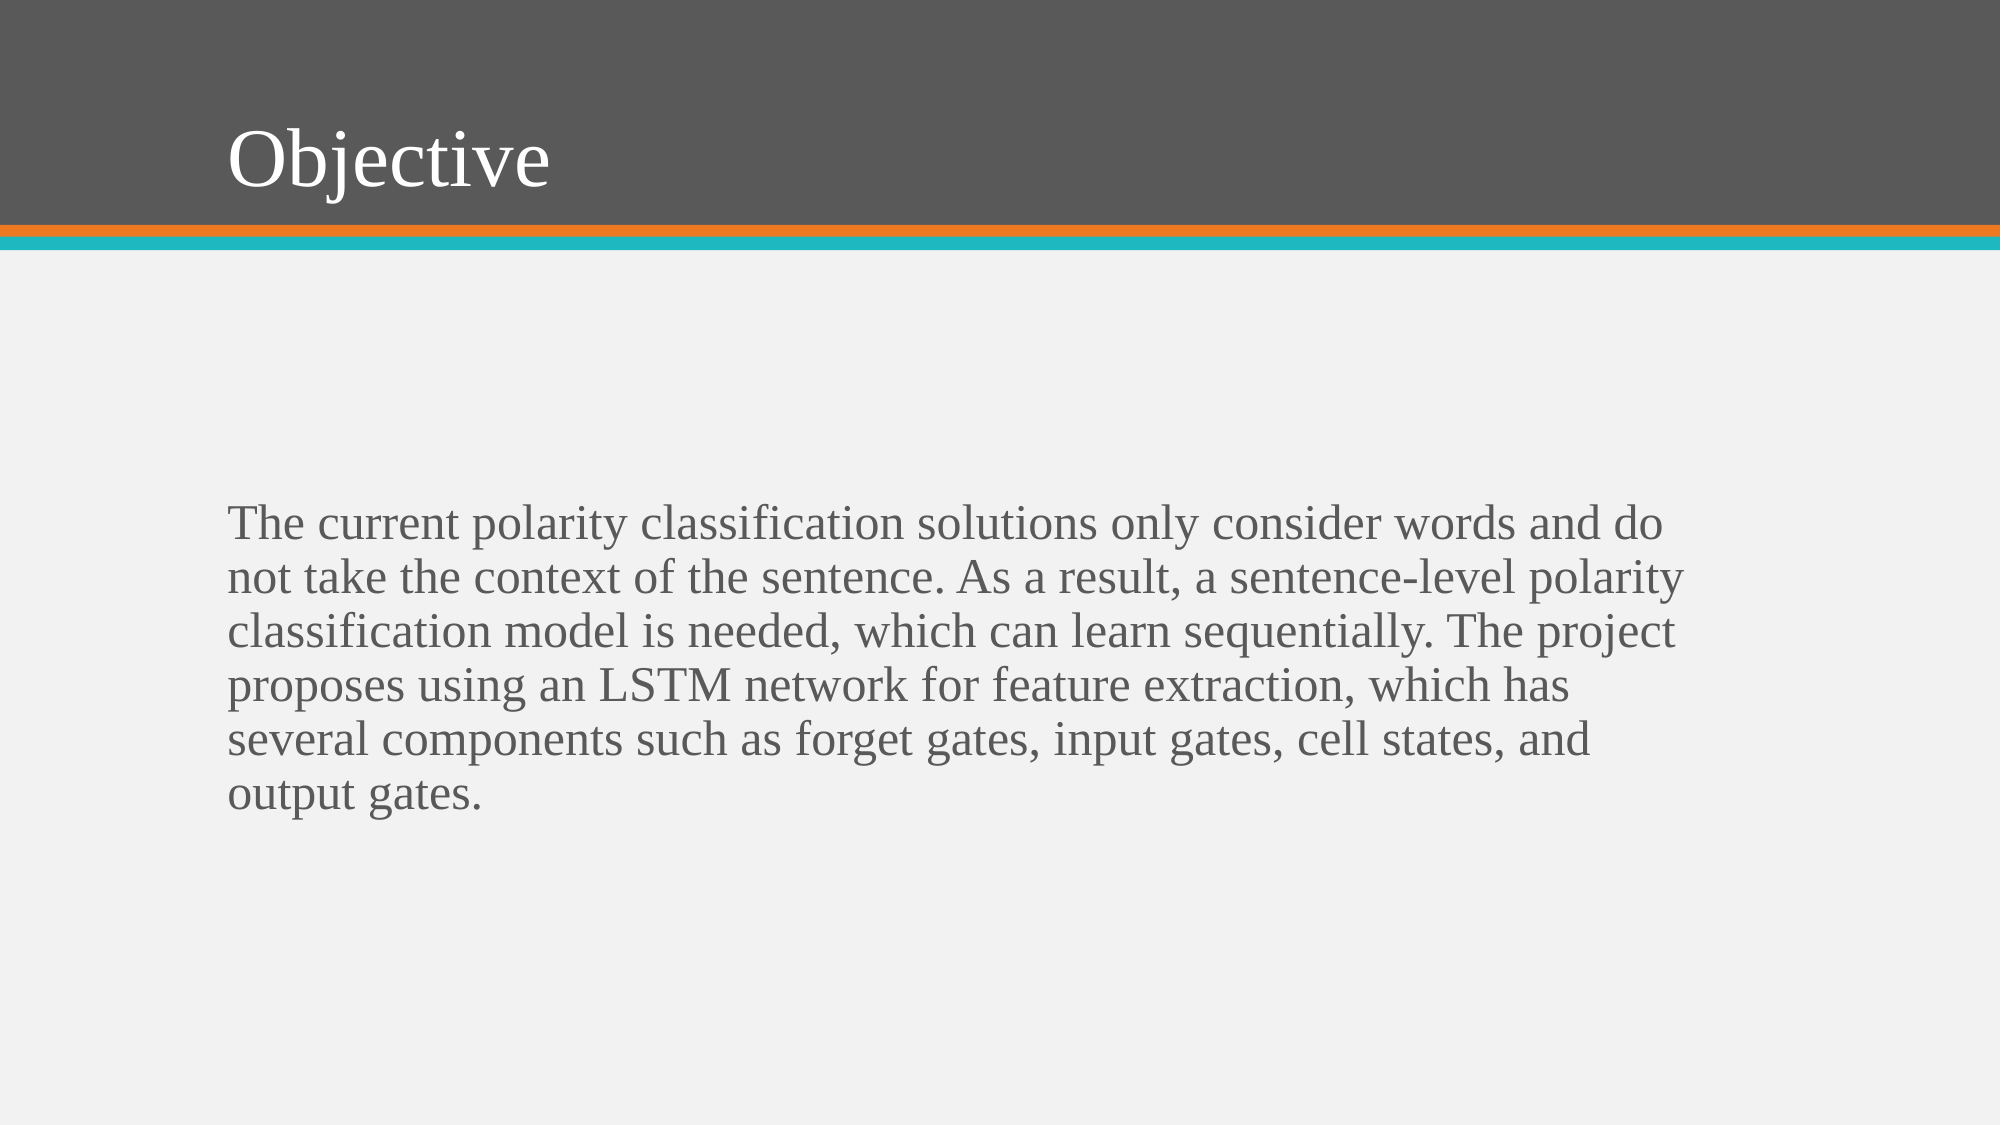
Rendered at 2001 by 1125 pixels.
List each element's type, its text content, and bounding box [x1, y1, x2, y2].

title Objective [212, 41, 1788, 212]
list The current polarity classification solutions only consider words and do not take the context of the sentence. As a result, a sentence-level polarity classification model is needed, which can learn sequentially. The project proposes using an LSTM network for feature extraction, which has several components such as forget gates, input gates, cell states, and output gates. [212, 299, 1731, 984]
